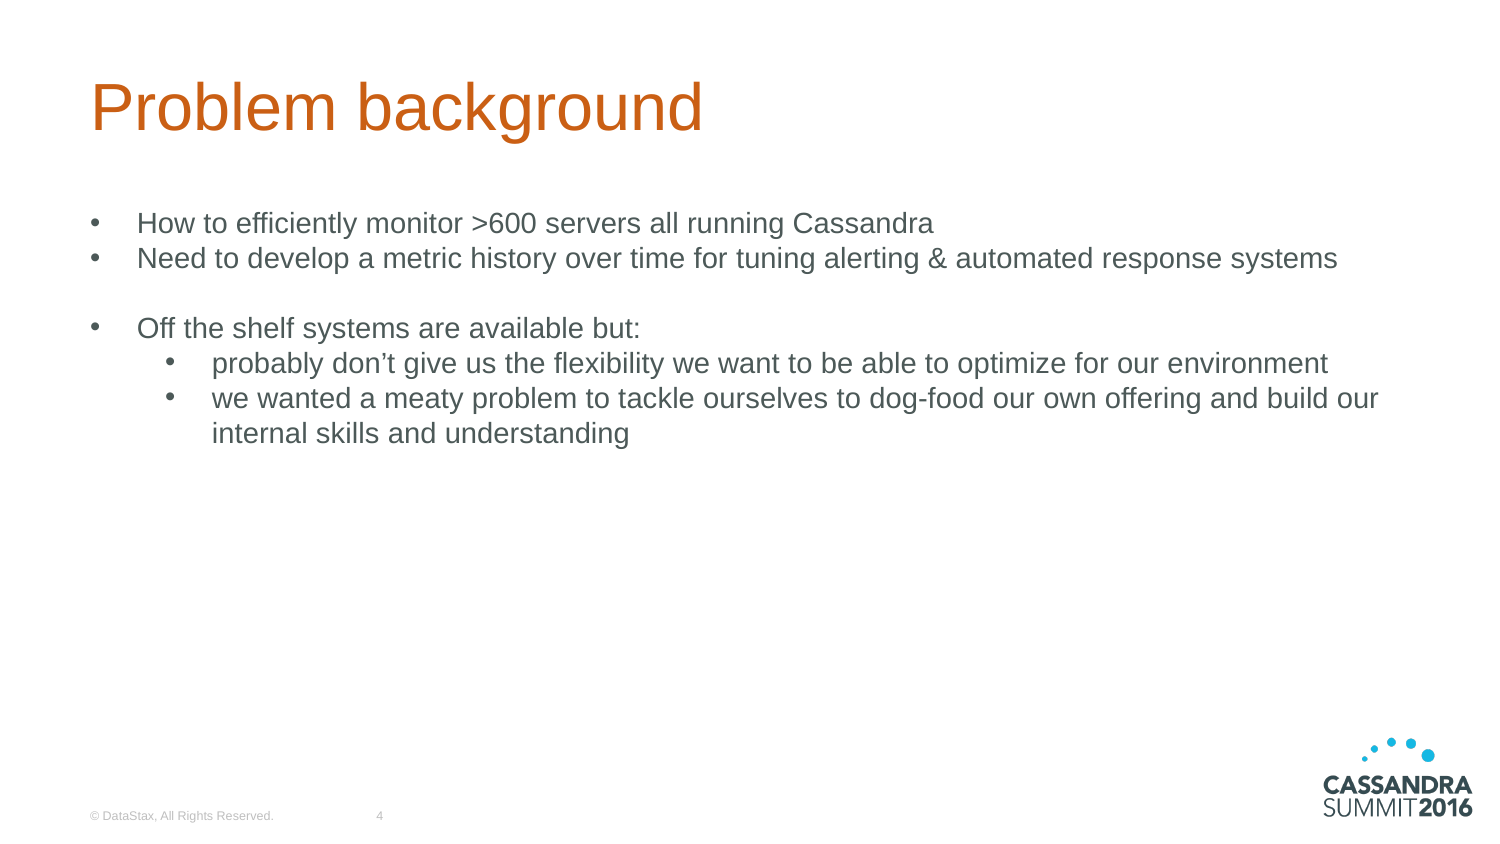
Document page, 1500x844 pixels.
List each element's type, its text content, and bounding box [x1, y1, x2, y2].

picture [1320, 734, 1475, 819]
list How to efficiently monitor >600 servers all running Cassandra Need to develop a metric history over time for tuning alerting & automated response systems Off the shelf systems are available but: probably don’t give us the flexibility we want to be able to optimize for our environment we wanted a meaty problem to tackle ourselves to dog-food our own offering and build our internal skills and understanding [75, 196, 1425, 722]
footer © DataStax, All Rights Reserved. [75, 793, 337, 839]
slide_number 4 [346, 793, 414, 839]
title Problem background [75, 33, 1425, 175]
